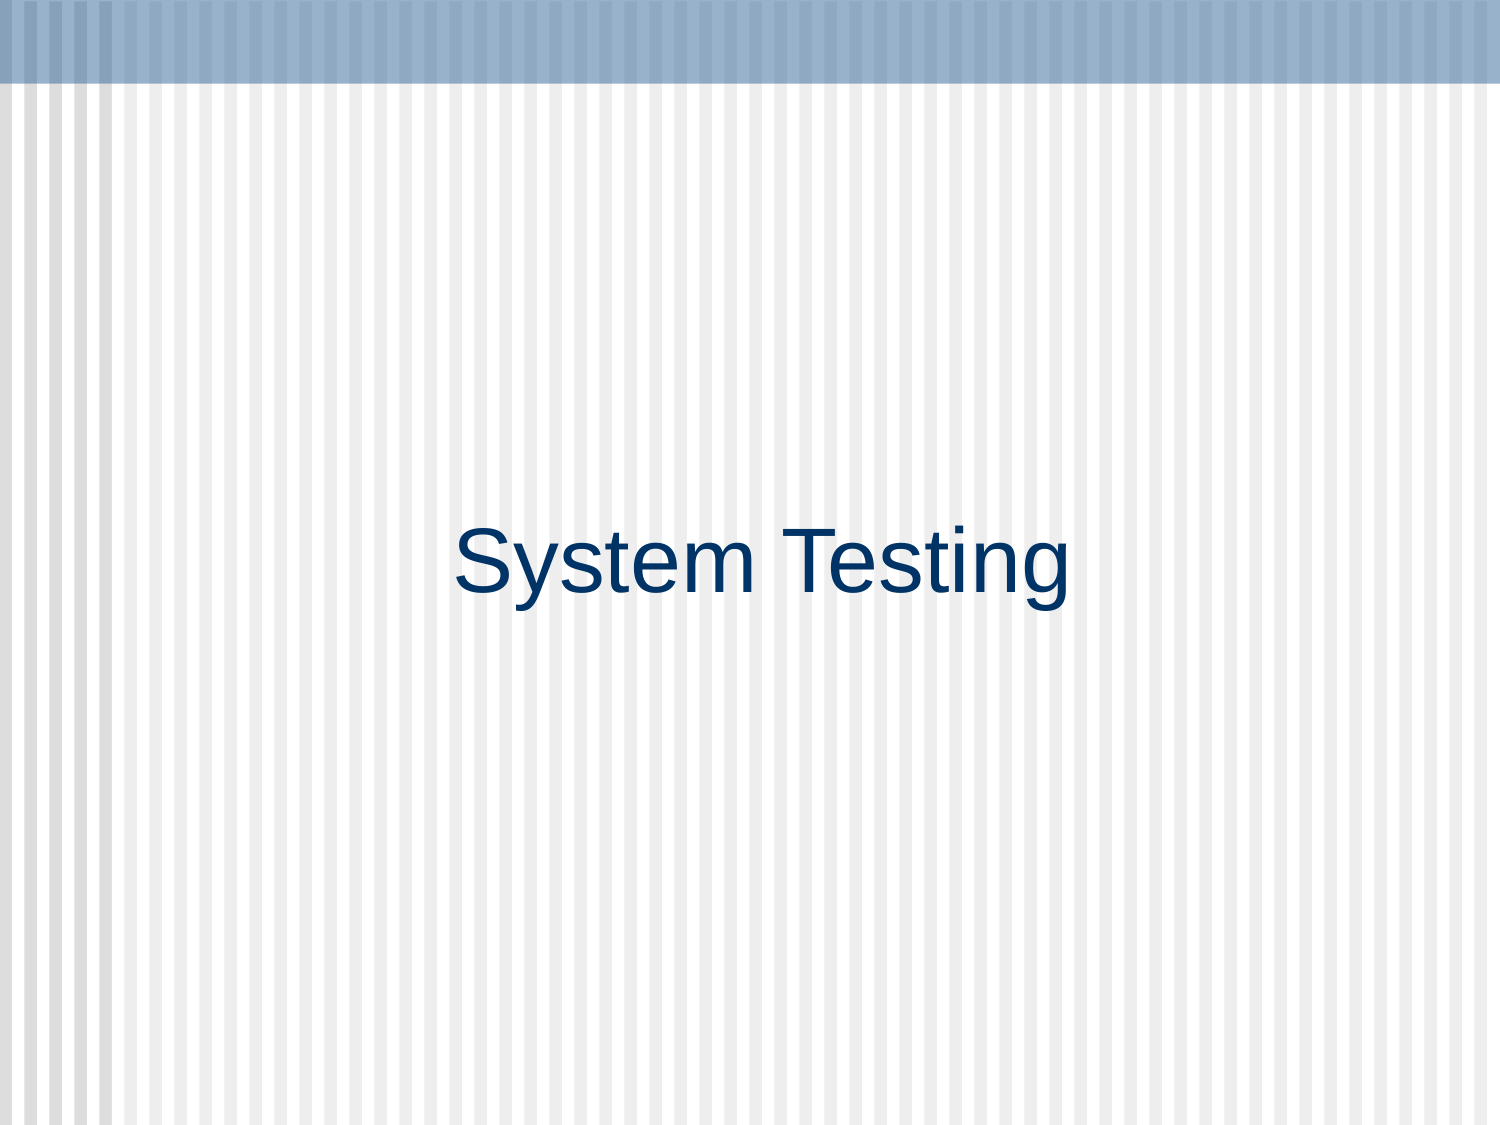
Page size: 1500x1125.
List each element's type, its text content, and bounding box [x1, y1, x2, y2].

title System Testing [125, 462, 1400, 650]
